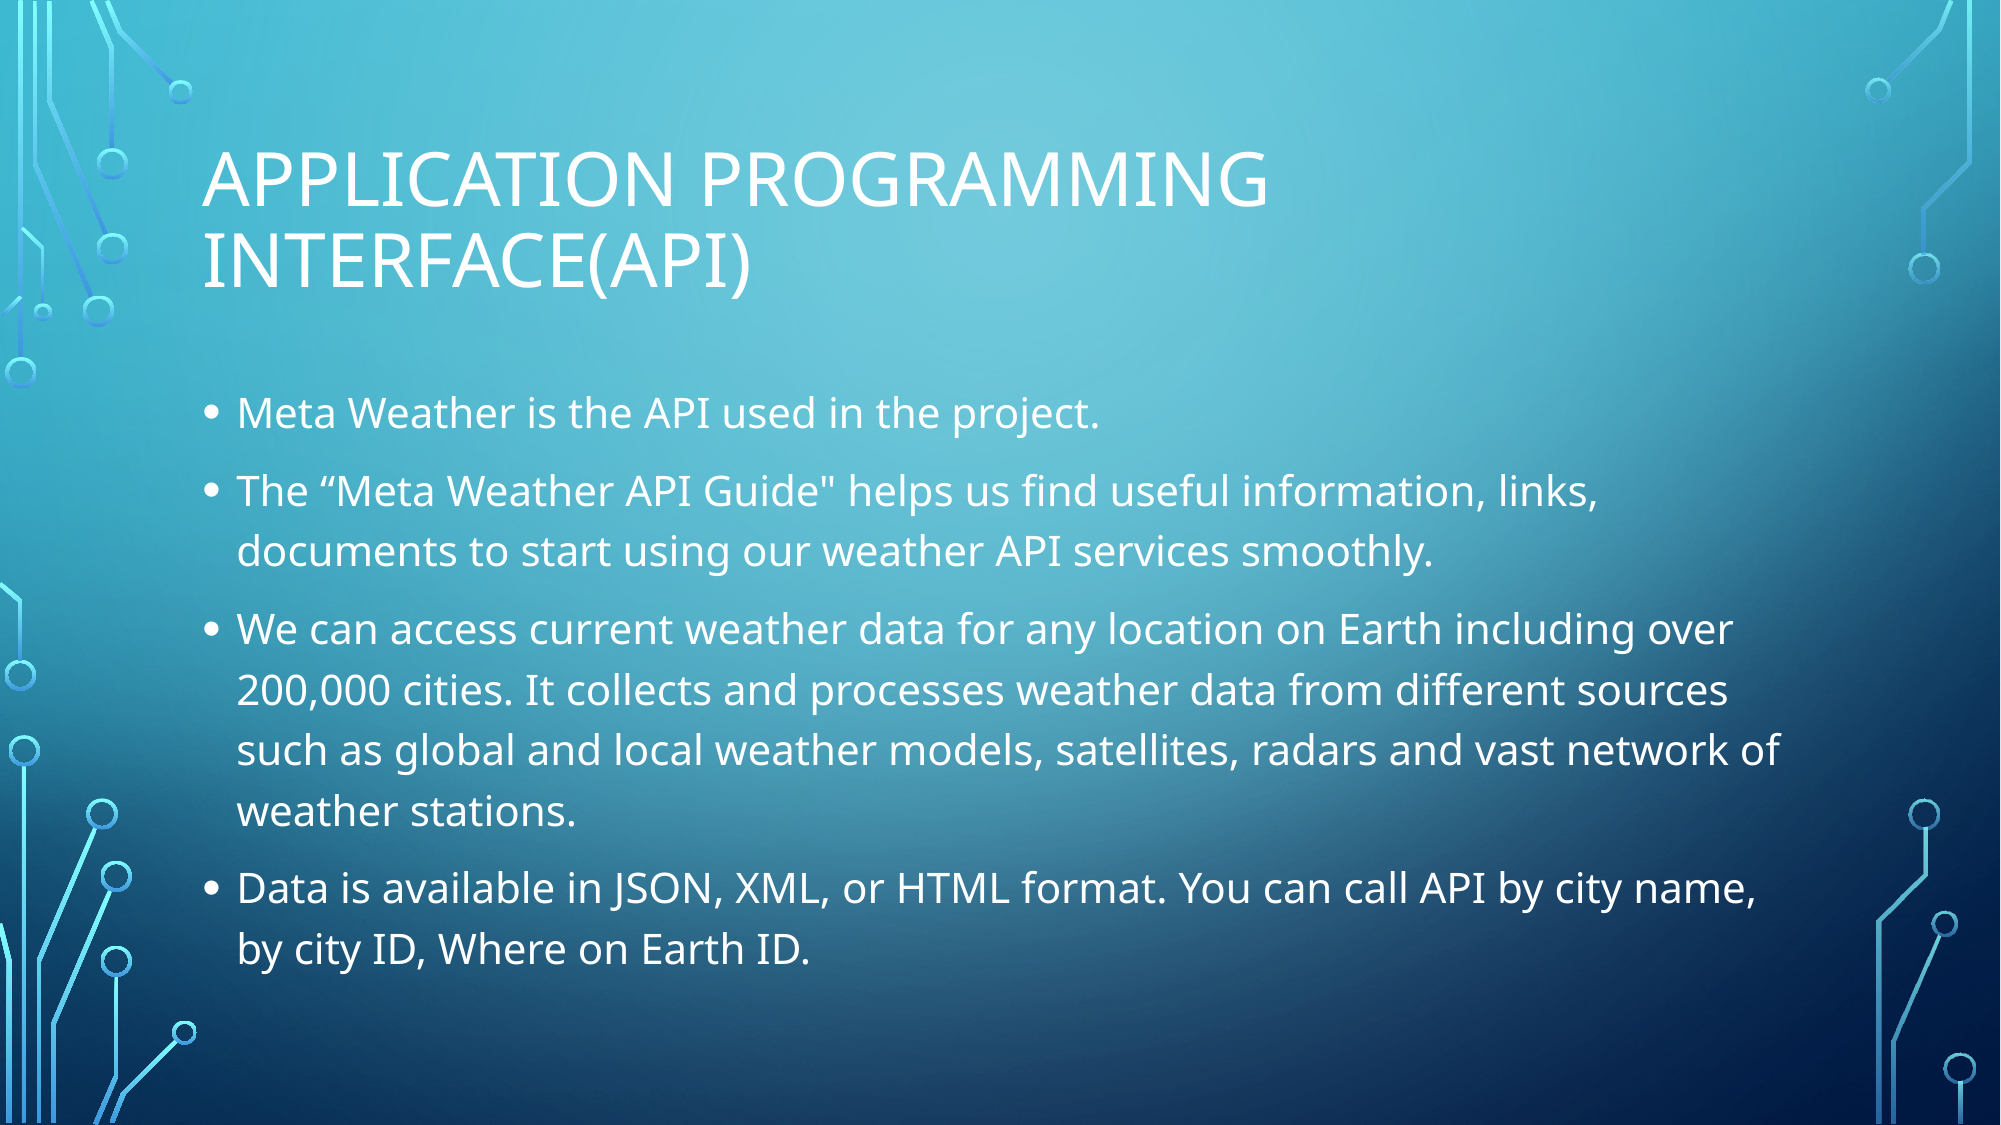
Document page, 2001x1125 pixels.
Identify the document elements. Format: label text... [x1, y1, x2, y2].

title Application programming interface(api) [187, 101, 1813, 344]
list Meta Weather is the API used in the project. The “Meta Weather API Guide" helps us find useful information, links, documents to start using our weather API services smoothly. We can access current weather data for any location on Earth including over 200,000 cities. It collects and processes weather data from different sources such as global and local weather models, satellites, radars and vast network of weather stations. Data is available in JSON, XML, or HTML format. You can call API by city name, by city ID, Where on Earth ID. [187, 369, 1813, 1046]
